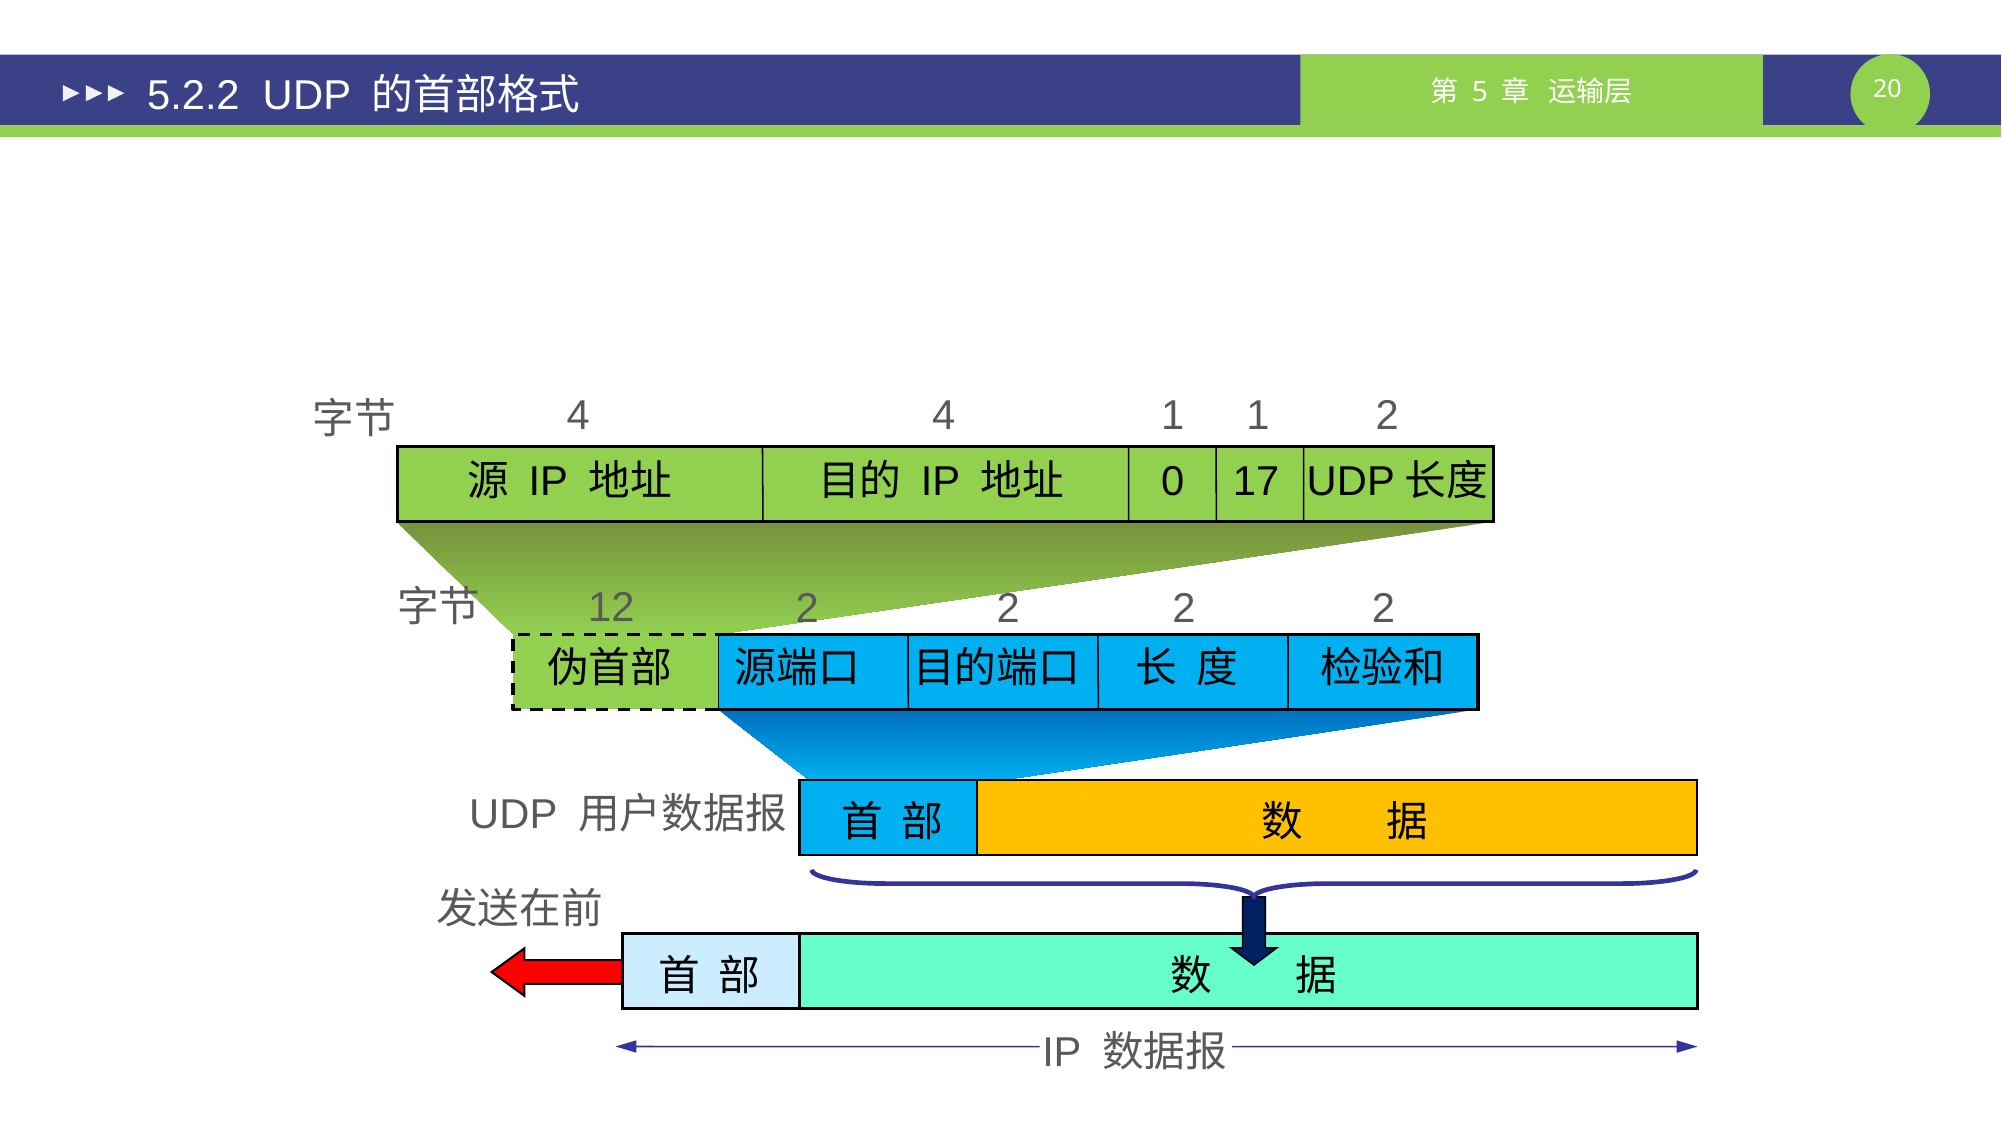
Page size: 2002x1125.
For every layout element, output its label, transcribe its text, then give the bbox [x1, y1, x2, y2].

text_box [1243, 1040, 1698, 1053]
text_box [491, 948, 623, 996]
text_box [718, 710, 1474, 779]
text_box 数 据 [1246, 786, 1443, 852]
text_box [799, 933, 1698, 1009]
text_box UDP 用户数据报 [454, 779, 802, 845]
text_box [799, 779, 976, 855]
text_box [1129, 446, 1216, 522]
text_box [396, 521, 1492, 634]
text_box 源 IP 地址 [452, 446, 687, 512]
text_box 2 [780, 573, 834, 638]
text_box 字节 [297, 384, 411, 449]
text_box 4 [551, 380, 605, 446]
text_box 伪首部 [532, 633, 688, 699]
text_box 检验和 [1305, 633, 1461, 699]
text_box [397, 446, 762, 522]
text_box 2 [1357, 573, 1411, 638]
text_box 2 [981, 573, 1035, 638]
text_box 1 [1231, 380, 1285, 446]
text_box [811, 869, 1697, 898]
text_box [763, 446, 1128, 522]
text_box UDP长度 [1295, 446, 1504, 512]
text_box 首 部 [826, 786, 958, 852]
text_box 源端口 [720, 633, 875, 699]
text_box 数 据 [1155, 940, 1353, 1006]
text_box 0 [1146, 446, 1200, 512]
text_box 17 [1218, 446, 1295, 512]
text_box [718, 634, 908, 710]
text_box 首 部 [643, 940, 776, 1006]
text_box 目的端口 [898, 633, 1096, 699]
text_box [622, 933, 799, 1009]
text_box [1217, 446, 1303, 522]
text_box [615, 1040, 1027, 1053]
text_box [1304, 512, 1494, 522]
text_box 2 [1360, 380, 1414, 446]
text_box 字节 [382, 572, 496, 638]
text_box IP 数据报 [1027, 1017, 1243, 1082]
text_box [1231, 896, 1277, 966]
title 5.2.2 UDP 的首部格式 [127, 57, 1003, 129]
text_box 1 [1146, 380, 1200, 446]
text_box 发送在前 [421, 874, 619, 940]
text_box 2 [1157, 573, 1211, 638]
text_box [909, 634, 1479, 710]
text_box [976, 779, 1698, 855]
text_box 长 度 [1121, 633, 1253, 699]
text_box [512, 634, 718, 710]
text_box 12 [573, 572, 650, 638]
text_box 4 [917, 380, 971, 446]
text_box 目的 IP 地址 [803, 446, 1080, 512]
